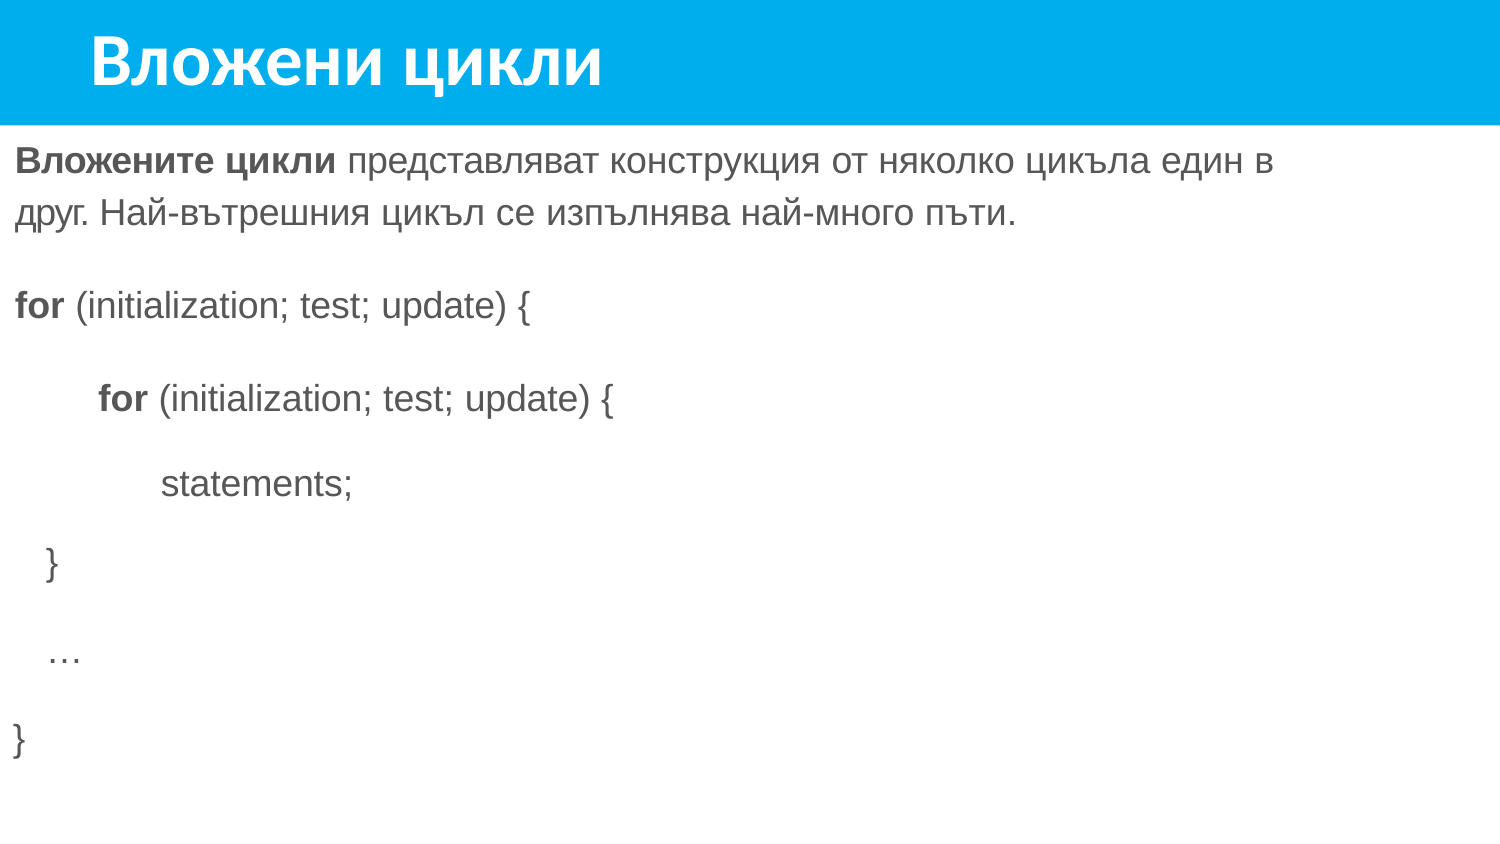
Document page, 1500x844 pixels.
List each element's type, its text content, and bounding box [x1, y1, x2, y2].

text_box [0, 0, 1500, 126]
title Вложени цикли [87, 8, 607, 152]
text_box Вложените цикли представляват конструкция от няколко цикъла един в друг. Най-вътрешния цикъл се изпълнява най-много пъти. for (initialization; test; update) { for (initialization; test; update) { statements; } … } [12, 127, 1284, 760]
